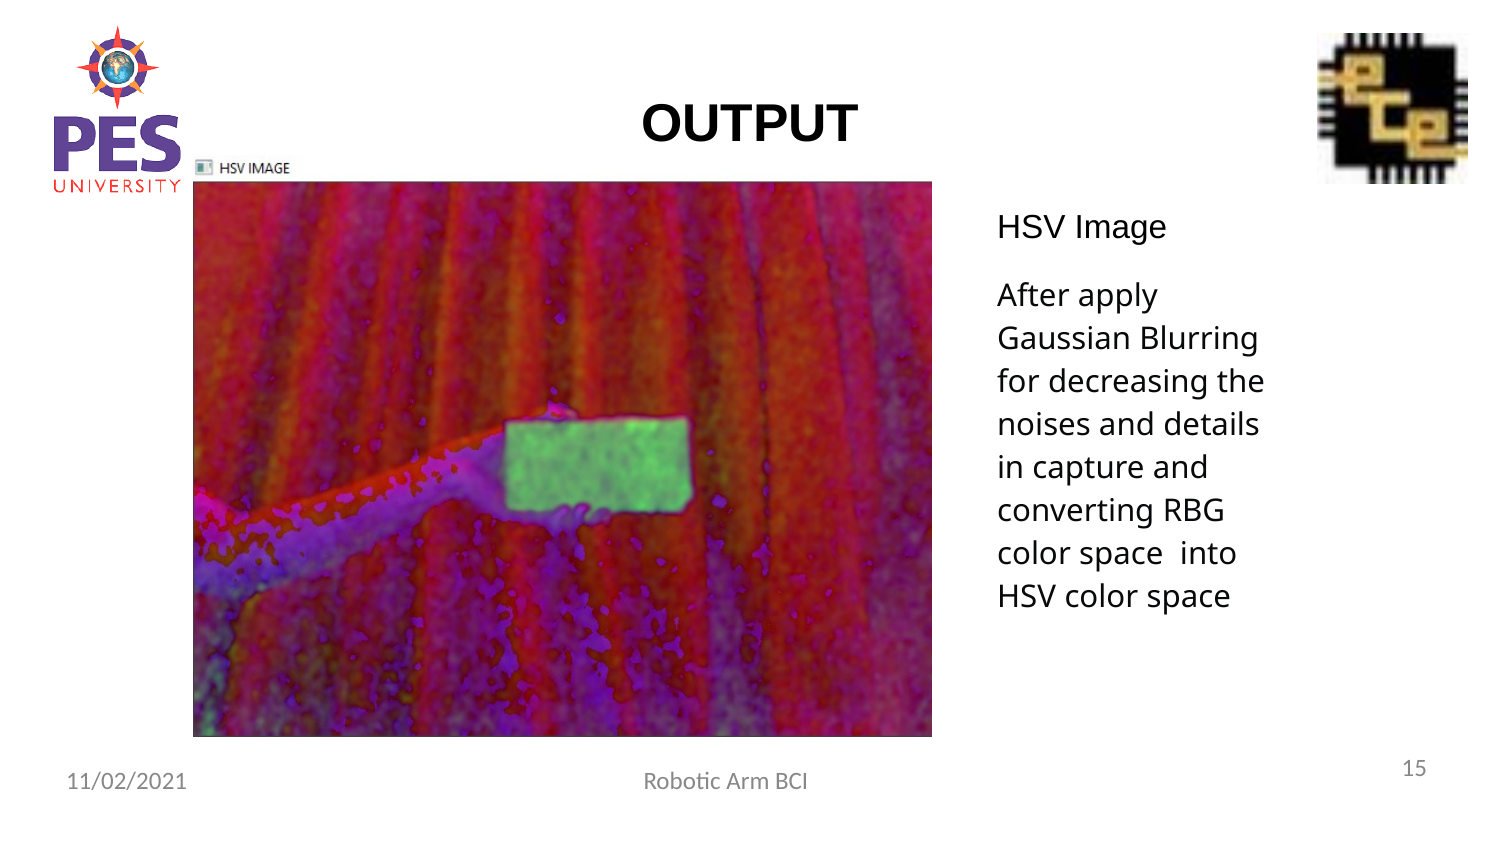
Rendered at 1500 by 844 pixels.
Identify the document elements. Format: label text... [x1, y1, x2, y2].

picture [23, 14, 932, 738]
text_box 11/02/2021 [51, 749, 402, 810]
title OUTPUT [215, 72, 1312, 167]
text_box Robotic Arm BCI [488, 749, 964, 810]
picture [1317, 33, 1469, 184]
list HSV Image After apply Gaussian Blurring for decreasing the noises and details in capture and converting RBG color space into HSV color space [930, 183, 1308, 745]
text_box ‹#› [1092, 736, 1443, 797]
